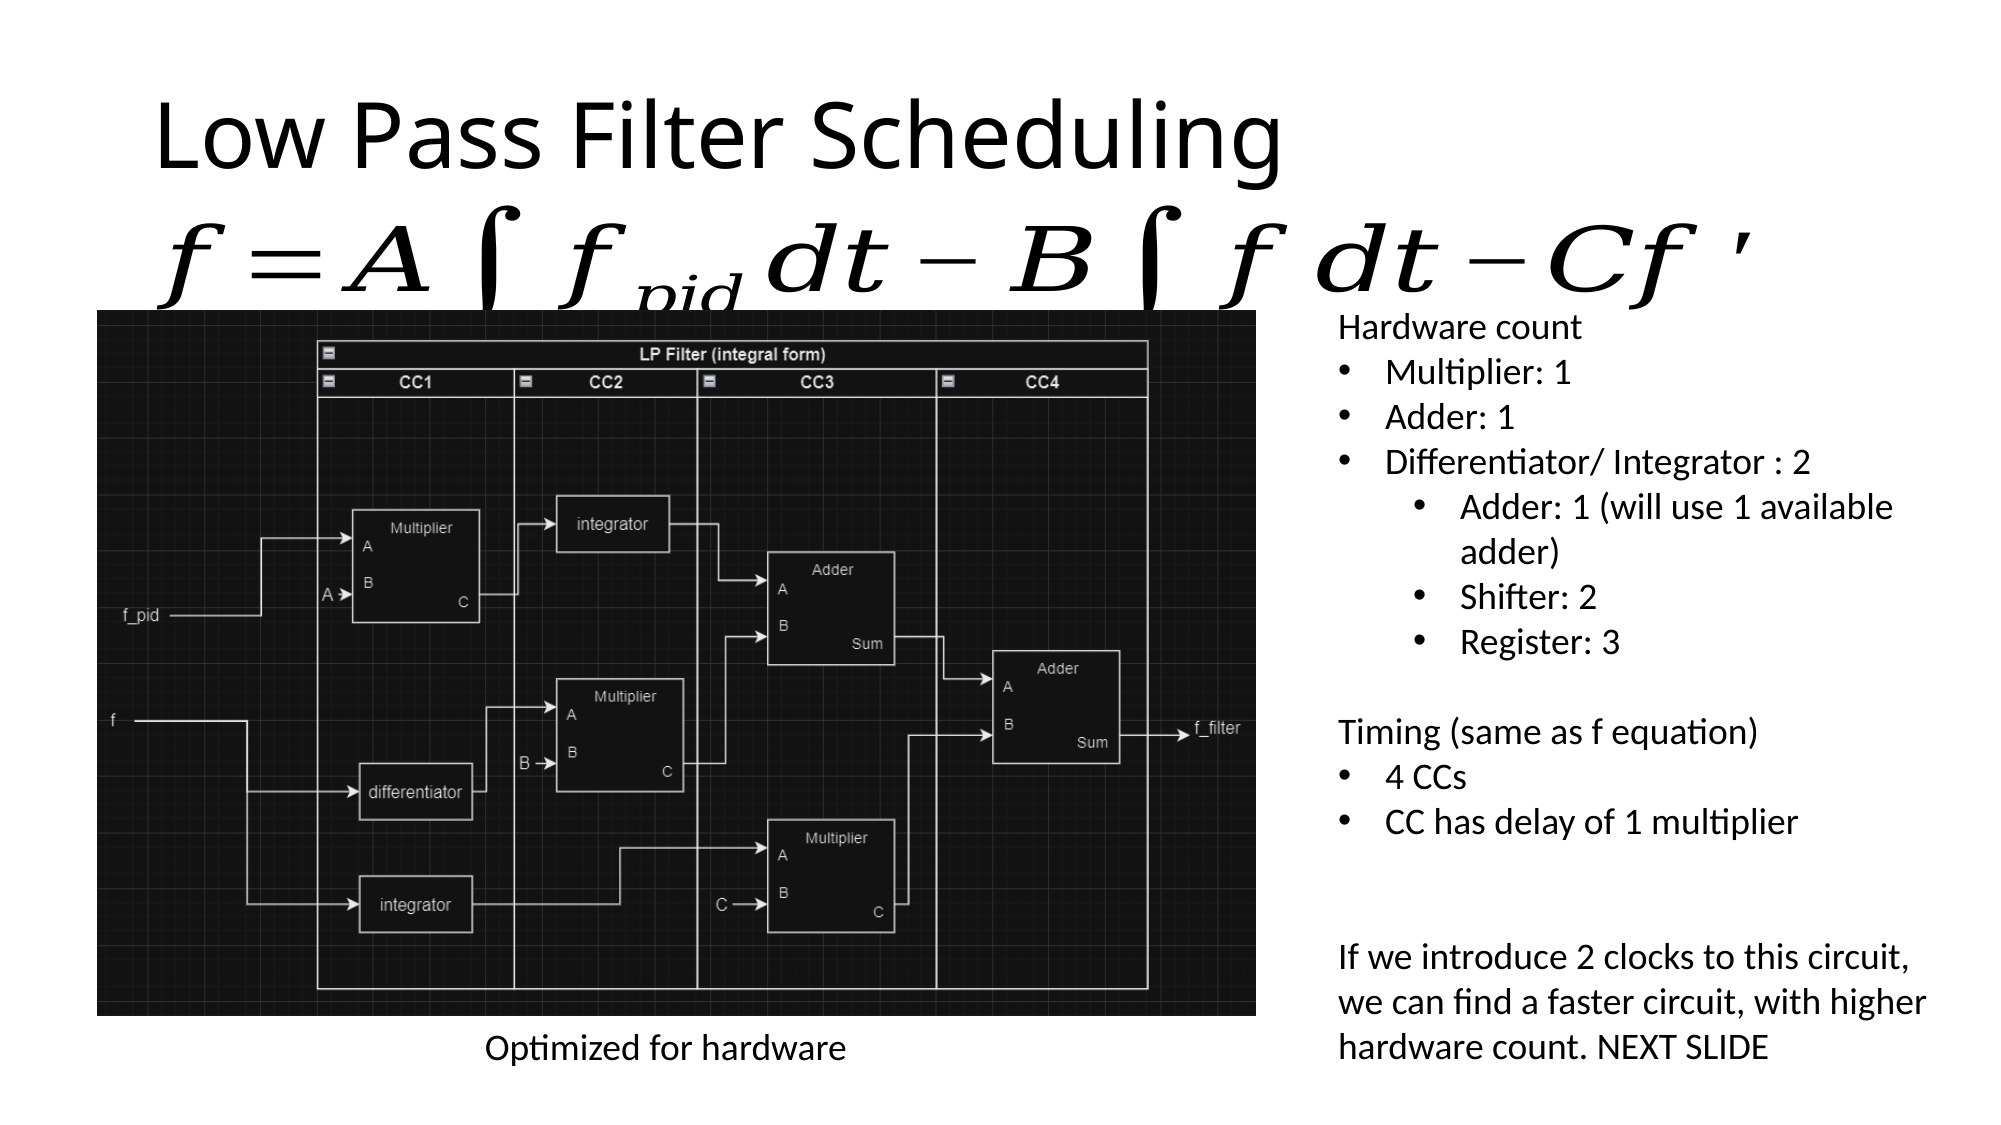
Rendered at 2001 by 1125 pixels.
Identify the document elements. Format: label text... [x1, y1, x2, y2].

picture [97, 310, 1256, 1016]
text_box Hardware count Multiplier: 1 Adder: 1 Differentiator/ Integrator : 2 Adder: 1 (will use 1 available adder) Shifter: 2 Register: 3 Timing (same as f equation) 4 CCs CC has delay of 1 multiplier If we introduce 2 clocks to this circuit, we can find a faster circuit, with higher hardware count. NEXT SLIDE [1323, 294, 1972, 1075]
title Low Pass Filter Scheduling [137, 30, 1863, 248]
text_box Optimized for hardware [470, 1016, 910, 1076]
